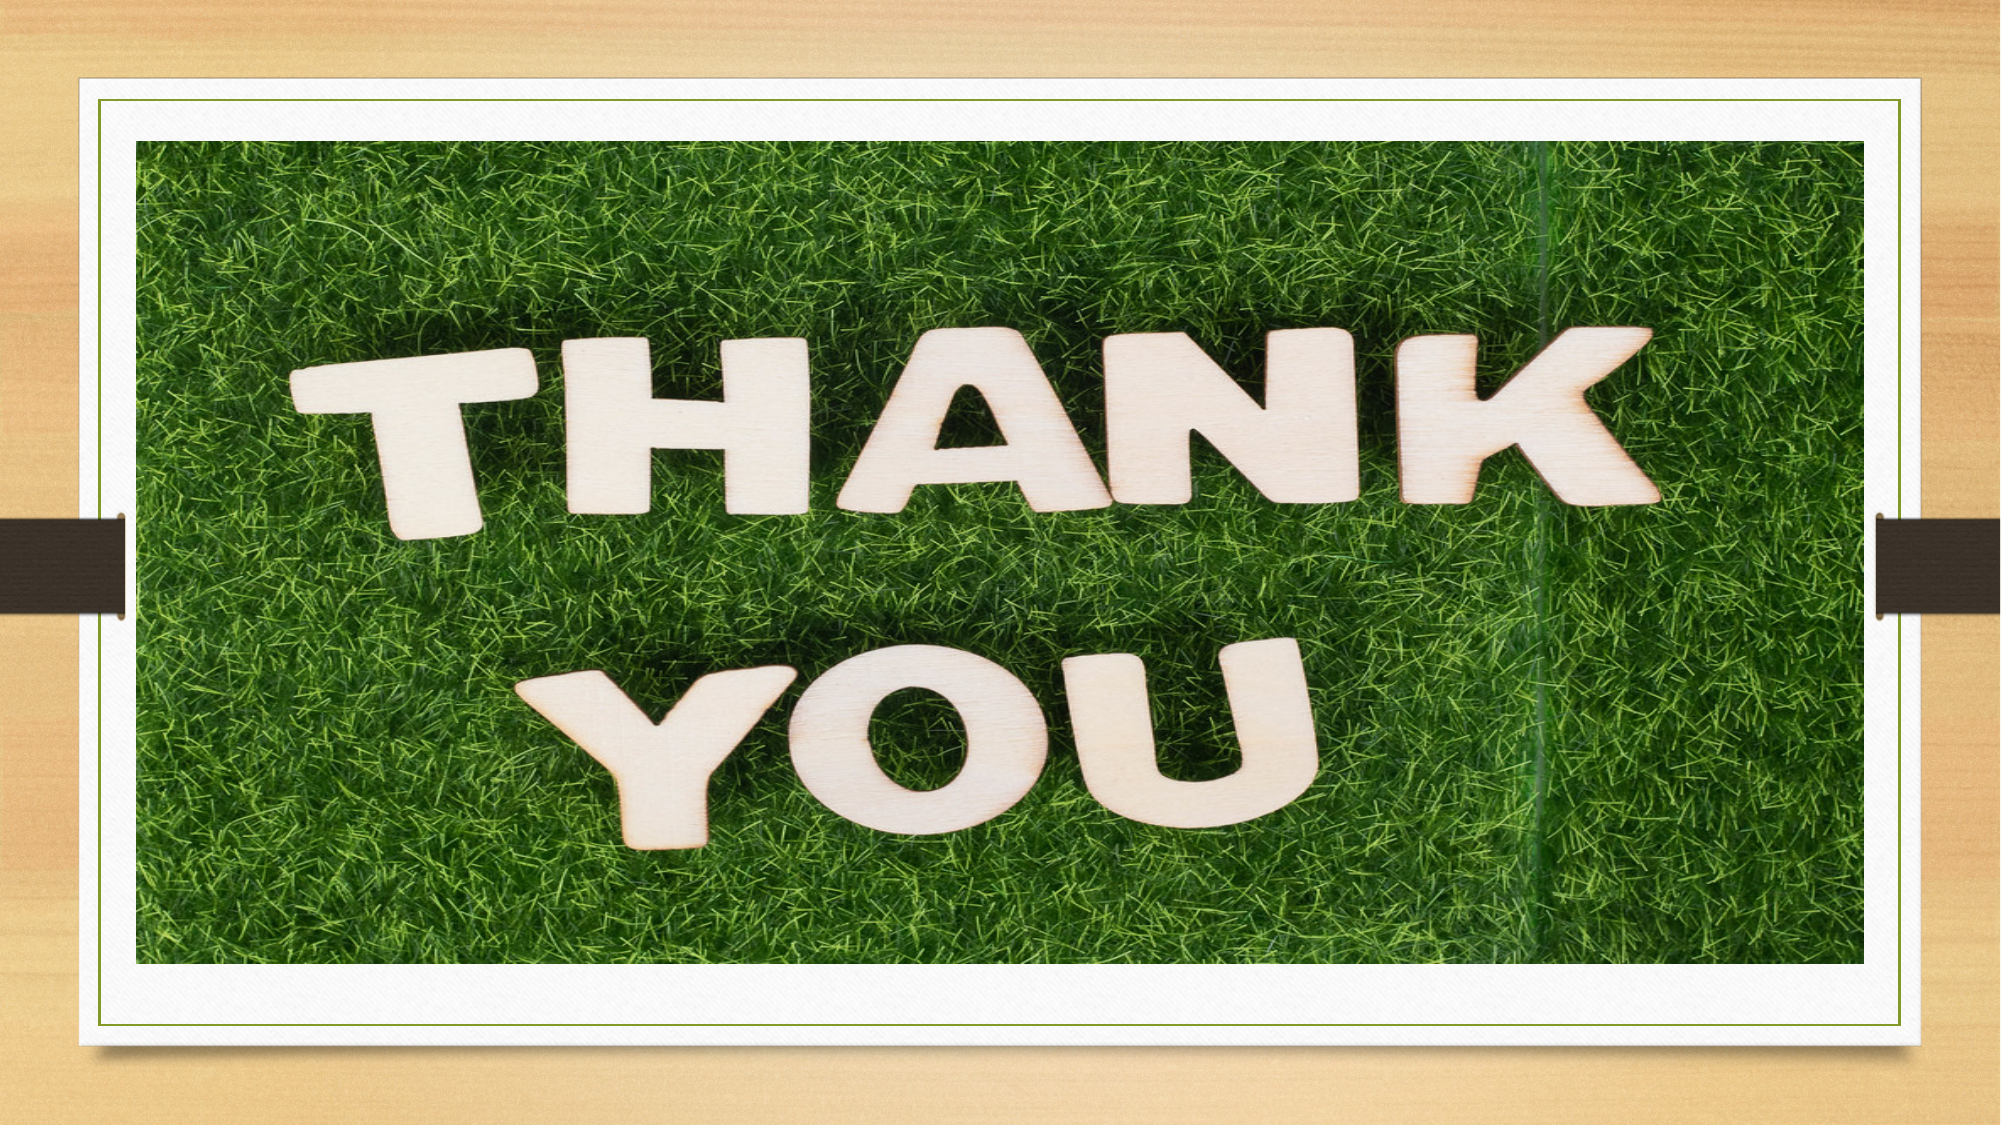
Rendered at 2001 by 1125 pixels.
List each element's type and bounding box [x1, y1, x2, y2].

picture [0, 0, 2001, 1125]
list [135, 141, 1864, 964]
